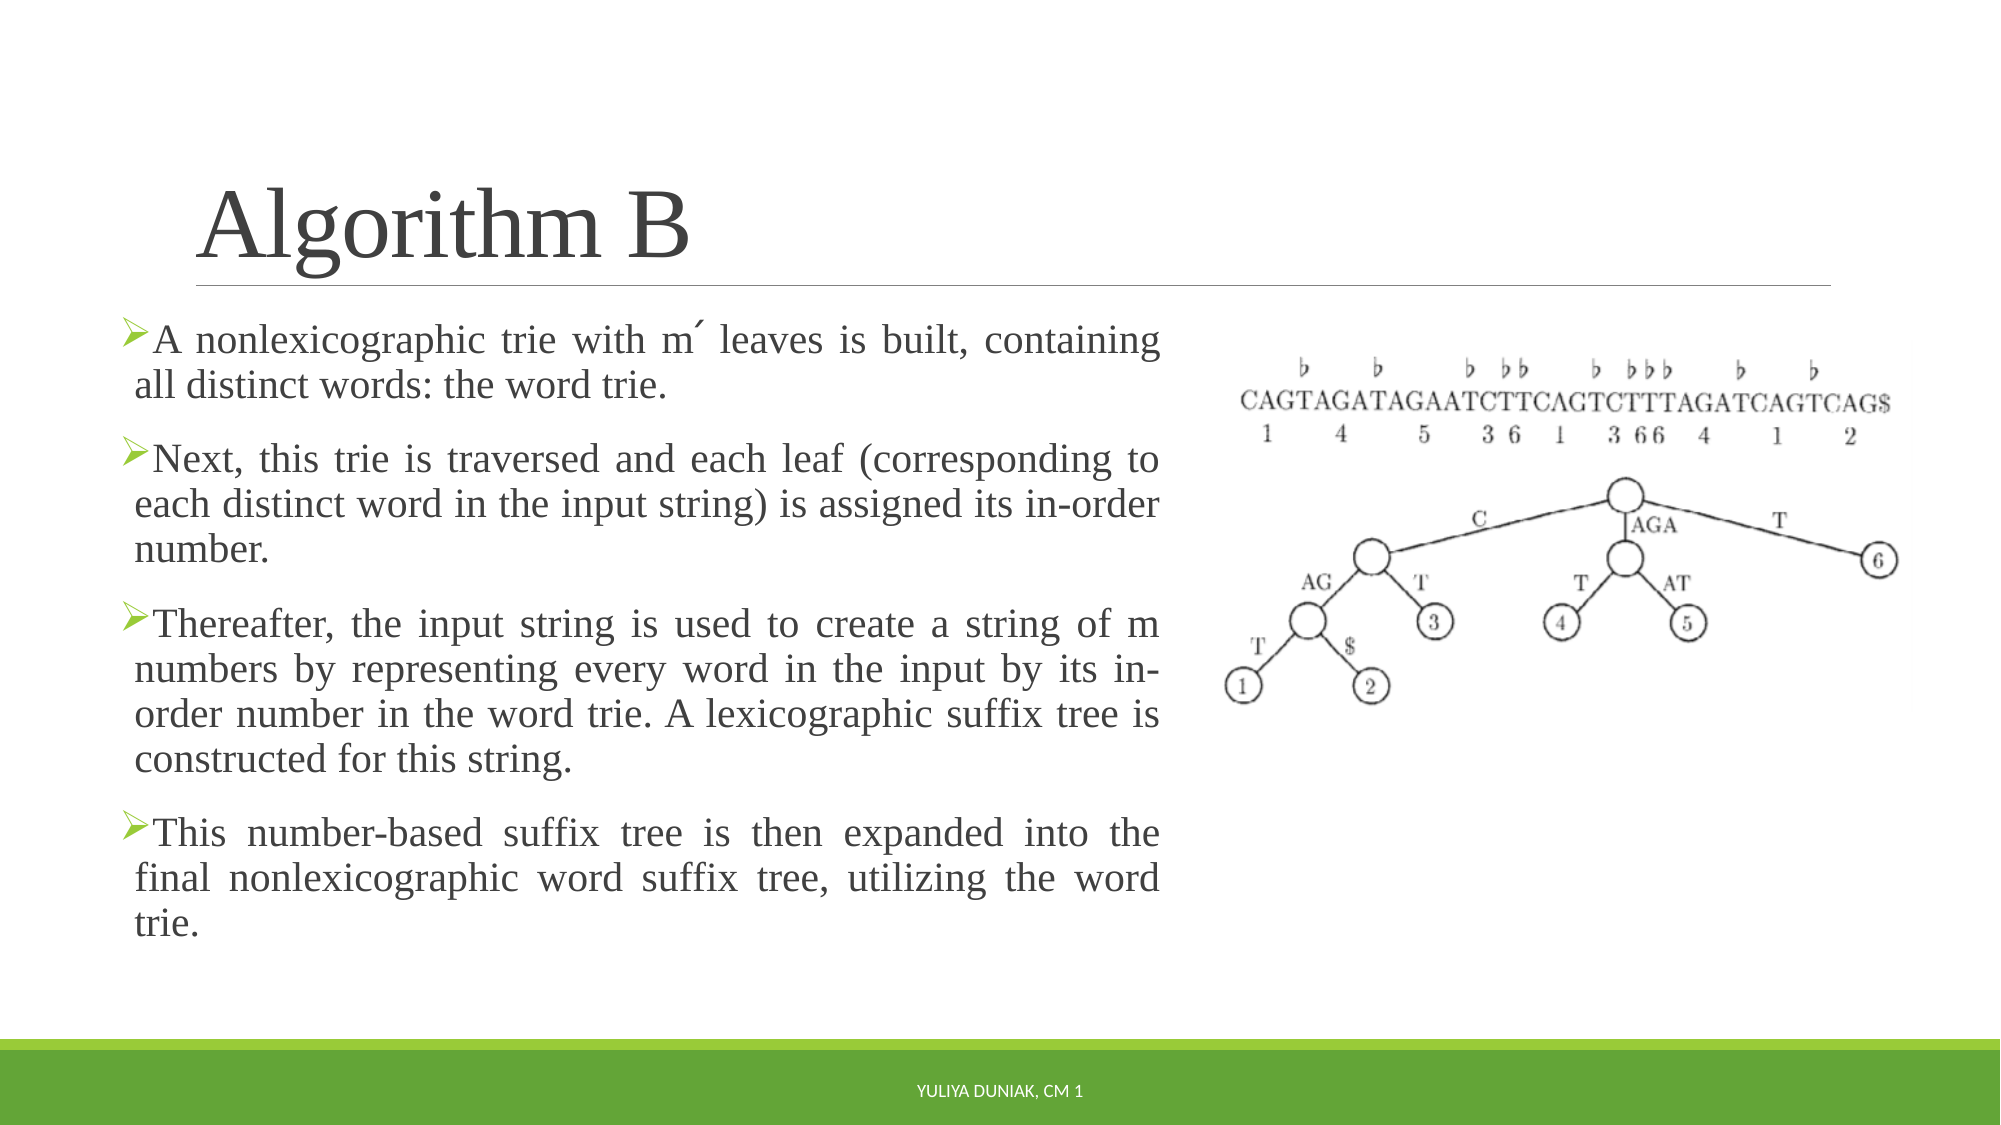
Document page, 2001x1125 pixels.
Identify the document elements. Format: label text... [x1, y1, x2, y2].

picture [1203, 336, 1919, 722]
title Algorithm B [180, 47, 1830, 285]
footer Yuliya Duniak, CM 1 [604, 1059, 1396, 1120]
list A nonlexicographic trie with m՛ leaves is built, containing all distinct words: the word trie. Next, this trie is traversed and each leaf (corresponding to each distinct word in the input string) is assigned its in-order number. Thereafter, the input string is used to create a string of m numbers by representing every word in the input by its in-order number in the word trie. A lexicographic suffix tree is constructed for this string. This number-based suffix tree is then expanded into the final nonlexicographic word suffix tree, utilizing the word trie. [119, 309, 1162, 970]
